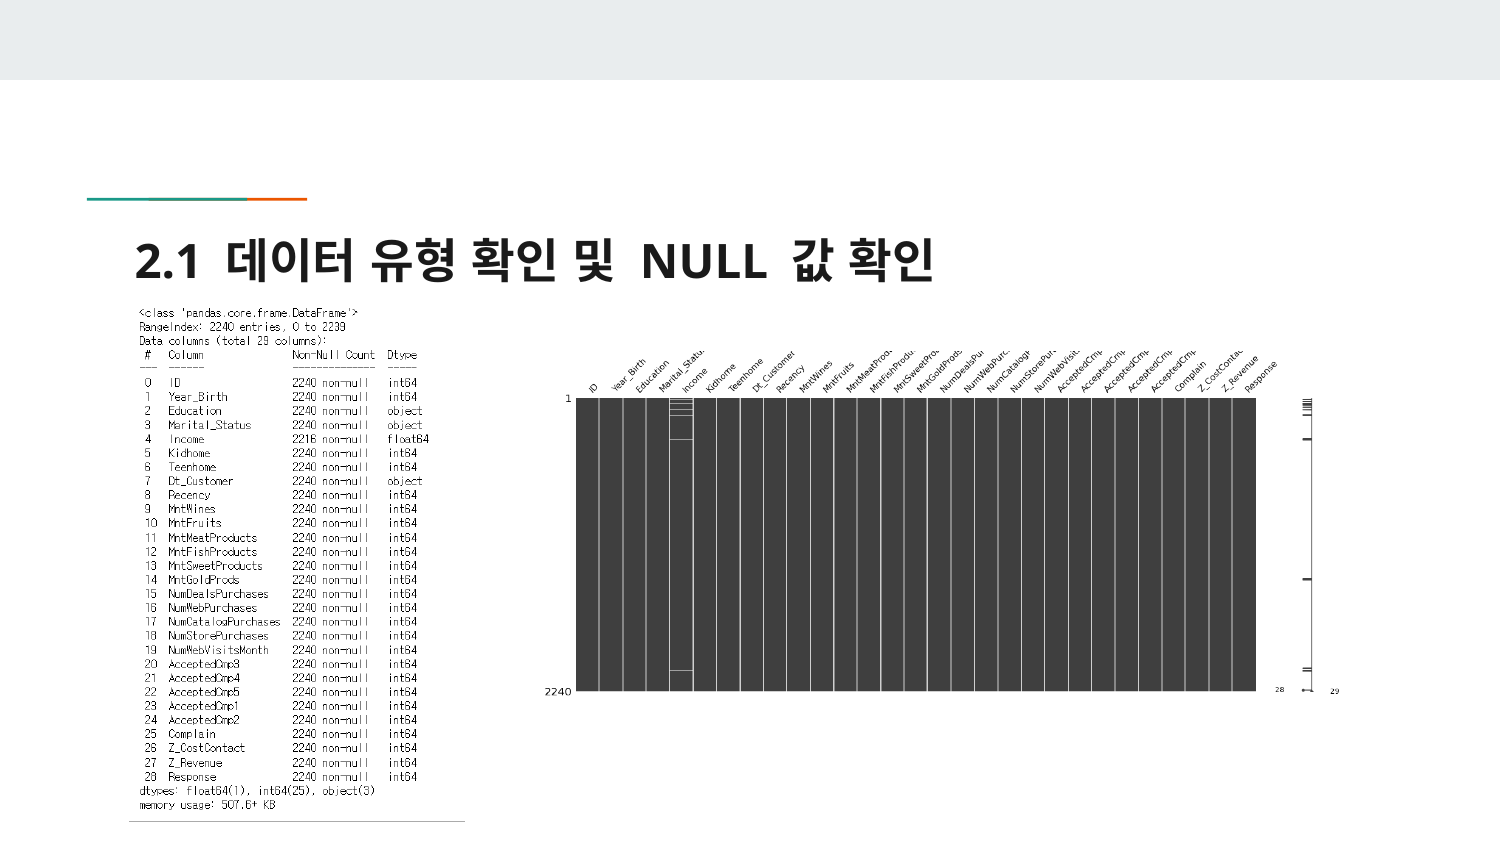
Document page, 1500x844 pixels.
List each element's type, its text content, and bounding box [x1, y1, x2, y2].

title 2.1 데이터 유형 확인 및 NULL 값 확인 [119, 216, 1381, 305]
picture [129, 303, 1427, 824]
